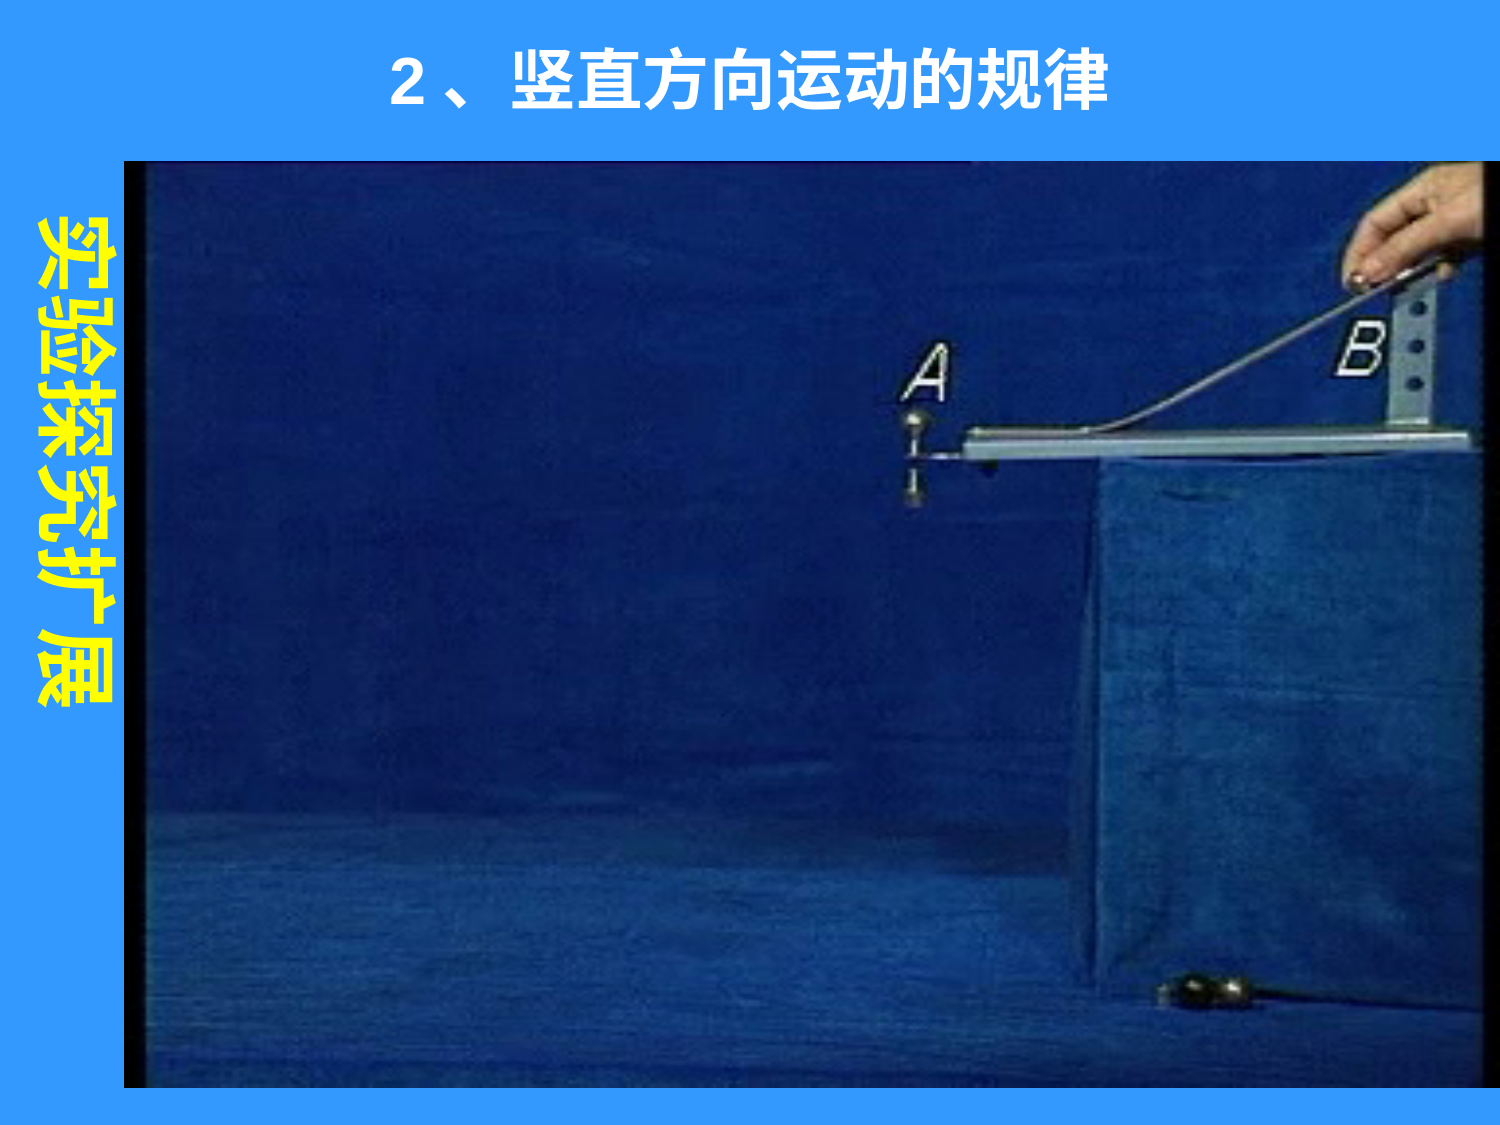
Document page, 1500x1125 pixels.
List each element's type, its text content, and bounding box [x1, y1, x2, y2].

text_box 2、竖直方向运动的规律 [374, 30, 1143, 126]
text_box 实验探究扩展 [5, 196, 118, 858]
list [123, 160, 1500, 1089]
